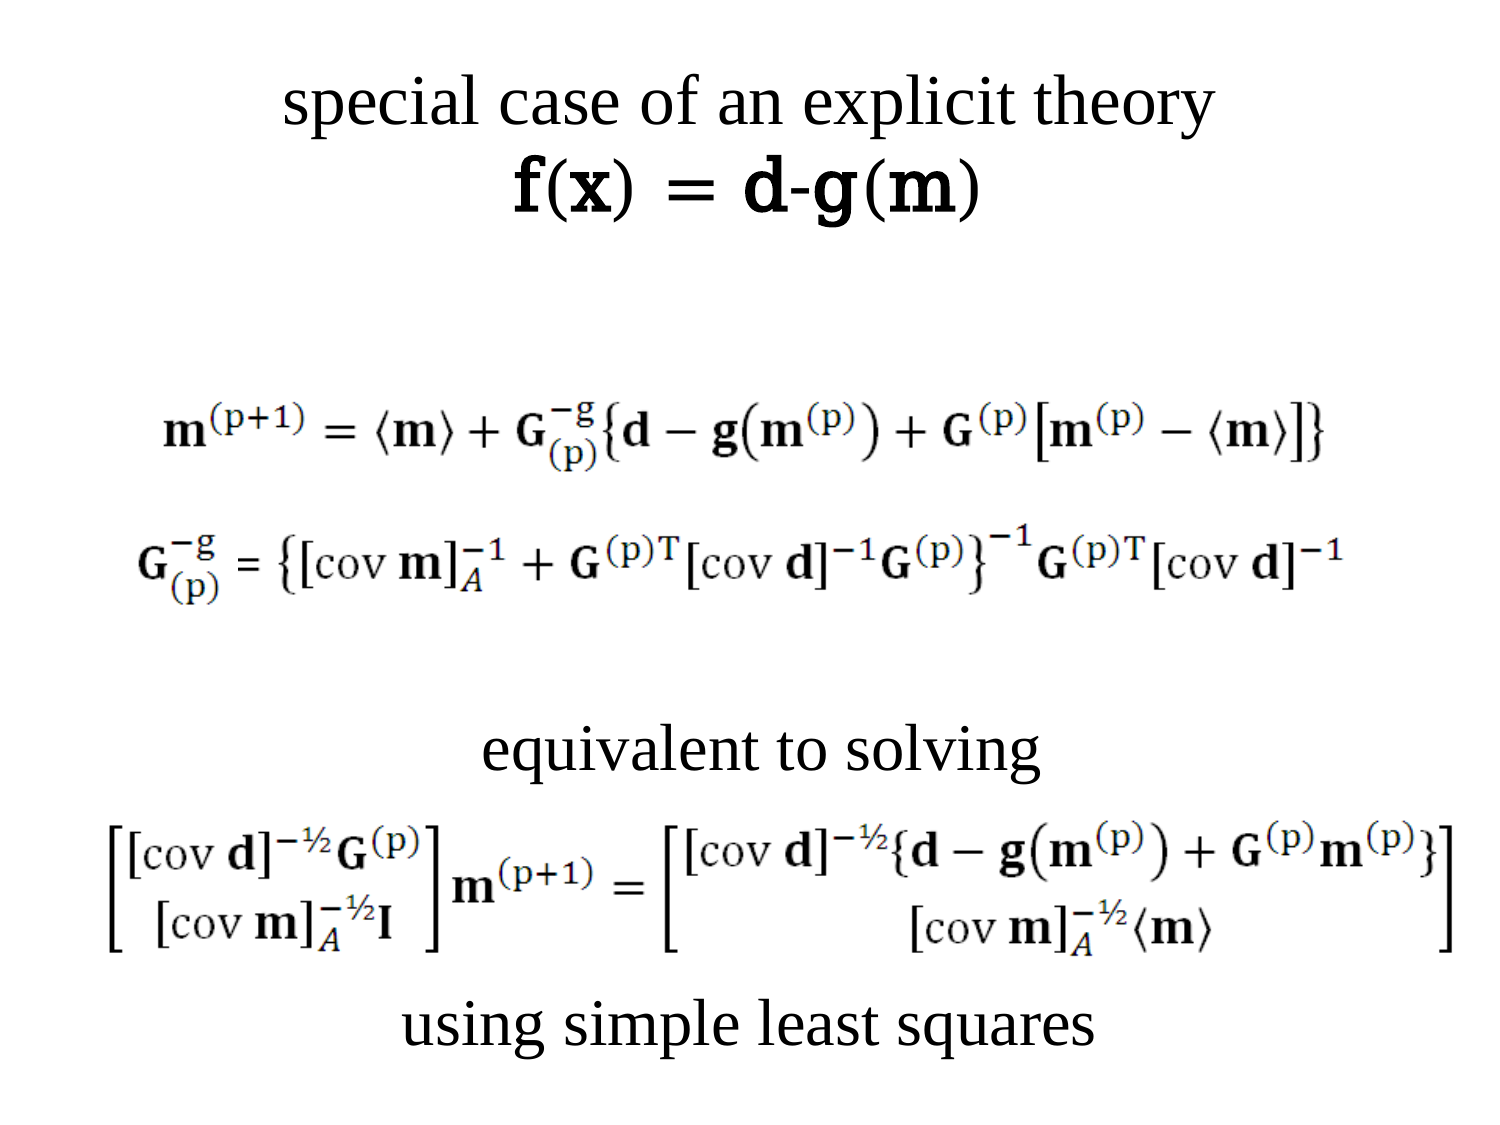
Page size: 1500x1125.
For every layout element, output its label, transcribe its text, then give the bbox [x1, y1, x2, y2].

text_box using simple least squares [74, 949, 1425, 1088]
title special case of an explicit theory f(x) = d-g(m) [75, 45, 1425, 233]
text_box equivalent to solving [87, 674, 1438, 813]
picture [99, 799, 1463, 976]
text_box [124, 499, 1393, 638]
picture [149, 374, 1338, 499]
